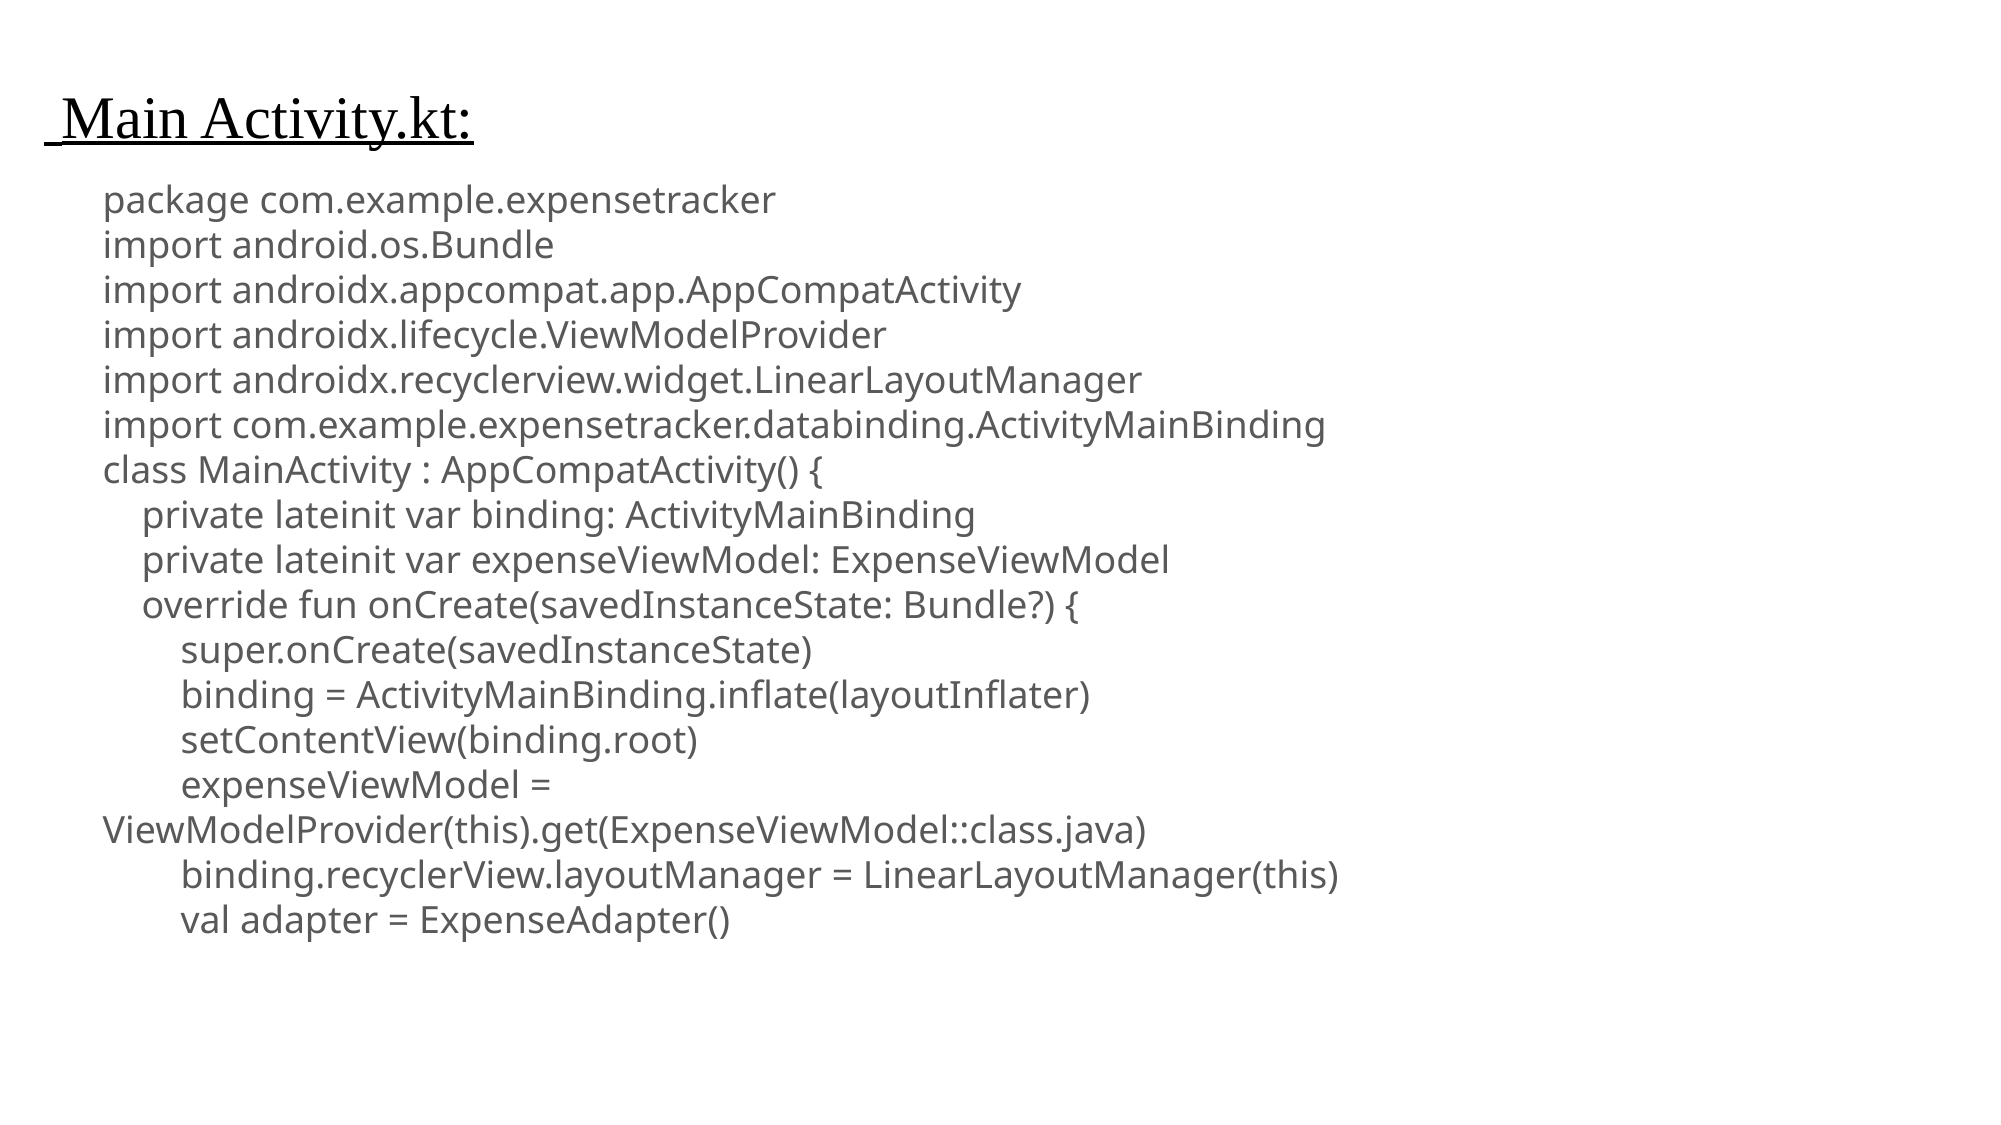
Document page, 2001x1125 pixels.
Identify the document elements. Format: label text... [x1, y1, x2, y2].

text_box Main Activity.kt: [29, 52, 522, 168]
text_box package com.example.expensetracker import android.os.Bundle import androidx.appcompat.app.AppCompatActivity import androidx.lifecycle.ViewModelProvider import androidx.recyclerview.widget.LinearLayoutManager import com.example.expensetracker.databinding.ActivityMainBinding class MainActivity : AppCompatActivity() { private lateinit var binding: ActivityMainBinding private lateinit var expenseViewModel: ExpenseViewModel override fun onCreate(savedInstanceState: Bundle?) { super.onCreate(savedInstanceState) binding = ActivityMainBinding.inflate(layoutInflater) setContentView(binding.root) expenseViewModel = ViewModelProvider(this).get(ExpenseViewModel::class.java) binding.recyclerView.layoutManager = LinearLayoutManager(this) val adapter = ExpenseAdapter() [87, 168, 1559, 949]
